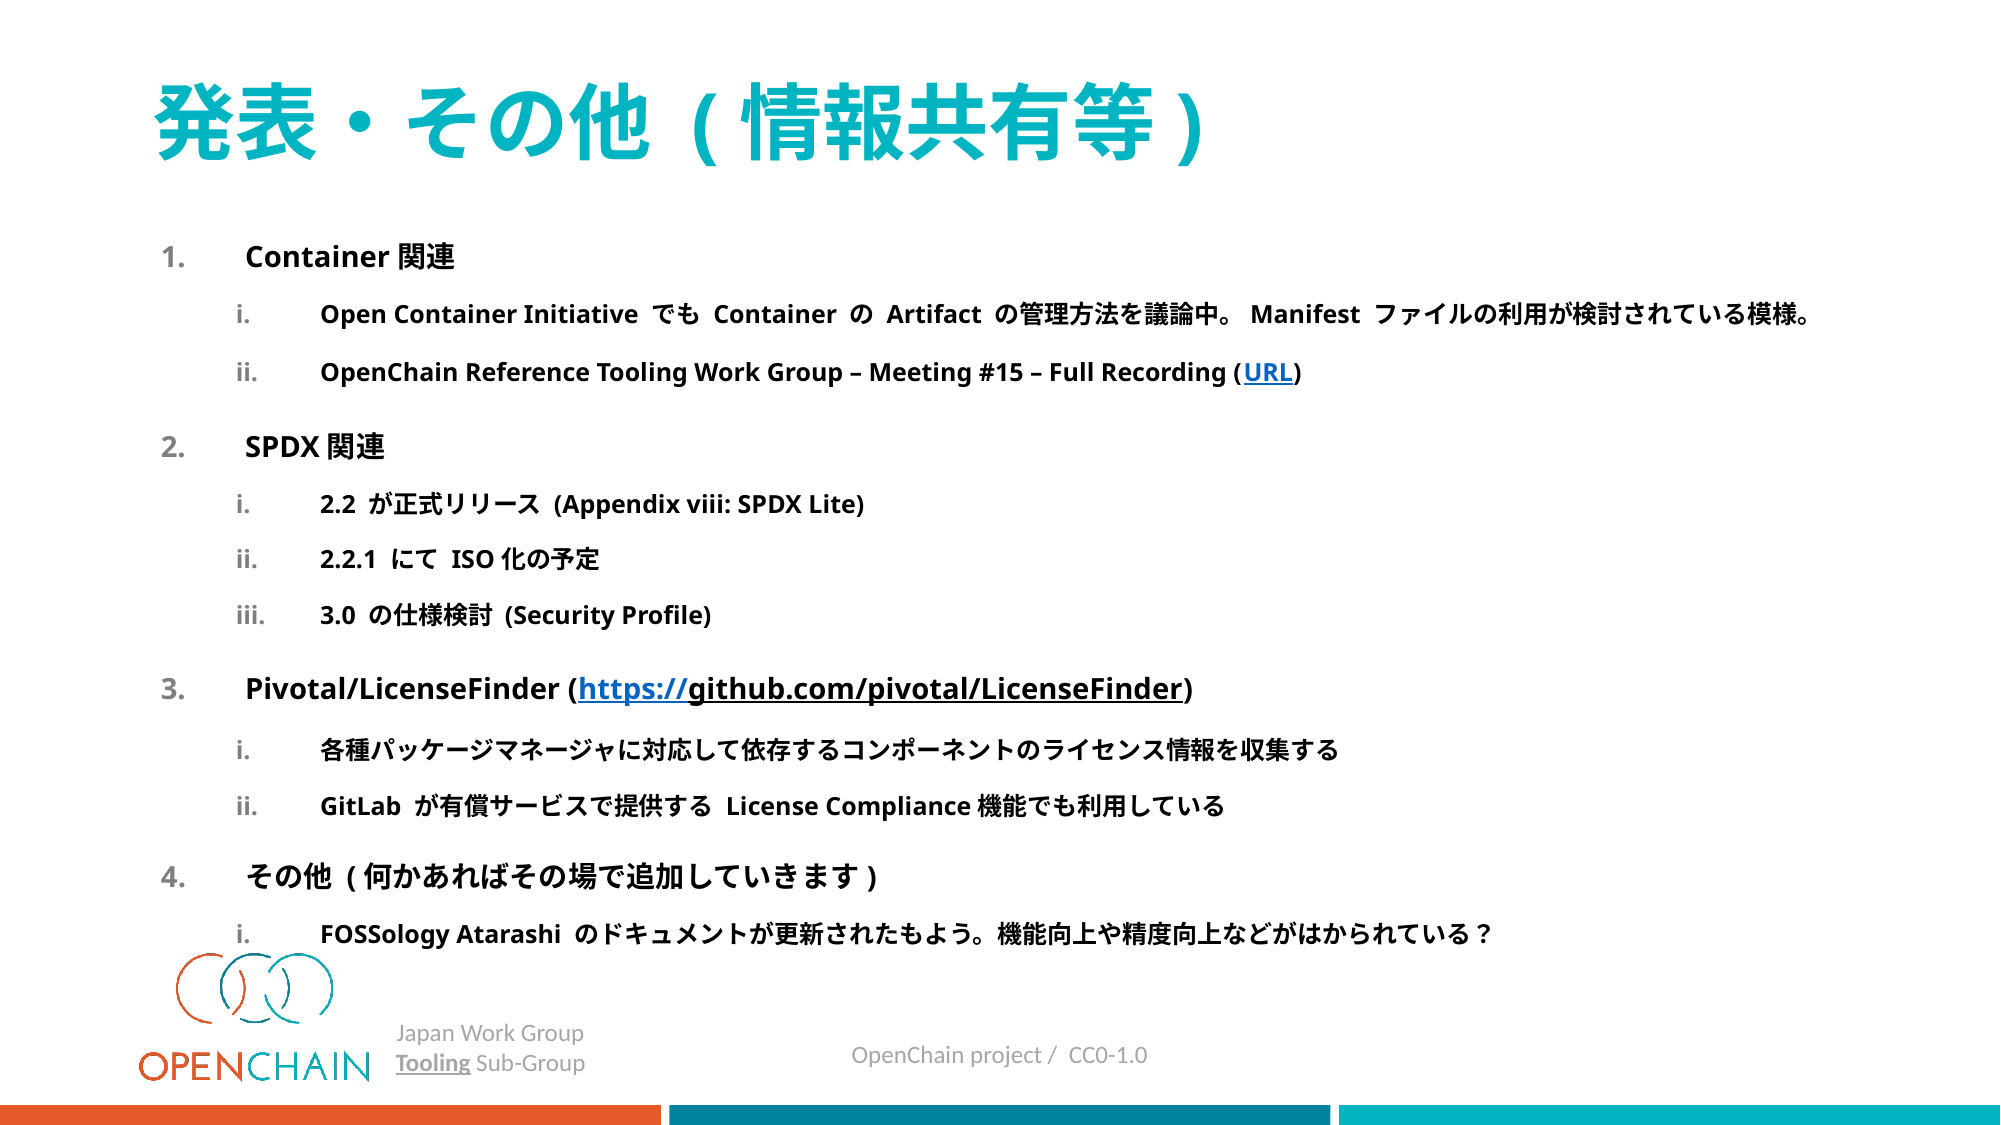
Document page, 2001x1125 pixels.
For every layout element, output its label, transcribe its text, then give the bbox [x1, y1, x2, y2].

footer OpenChain project / CC0-1.0 [662, 1023, 1338, 1084]
list Container関連 Open Container Initiative でも Container の Artifact の管理方法を議論中。Manifest ファイルの利用が検討されている模様。 OpenChain Reference Tooling Work Group – Meeting #15 – Full Recording (URL) SPDX関連 2.2 が正式リリース (Appendix viii: SPDX Lite) 2.2.1 にて ISO化の予定 3.0 の仕様検討 (Security Profile) Pivotal/LicenseFinder (https://github.com/pivotal/LicenseFinder) 各種パッケージマネージャに対応して依存するコンポーネントのライセンス情報を収集する GitLab が有償サービスで提供する License Compliance機能でも利用している その他 (何かあればその場で追加していきます) FOSSology Atarashi のドキュメントが更新されたもよう。機能向上や精度向上などがはかられている？ [137, 205, 1863, 951]
title 発表・その他 (情報共有等) [137, 59, 1863, 194]
picture [137, 951, 371, 1082]
